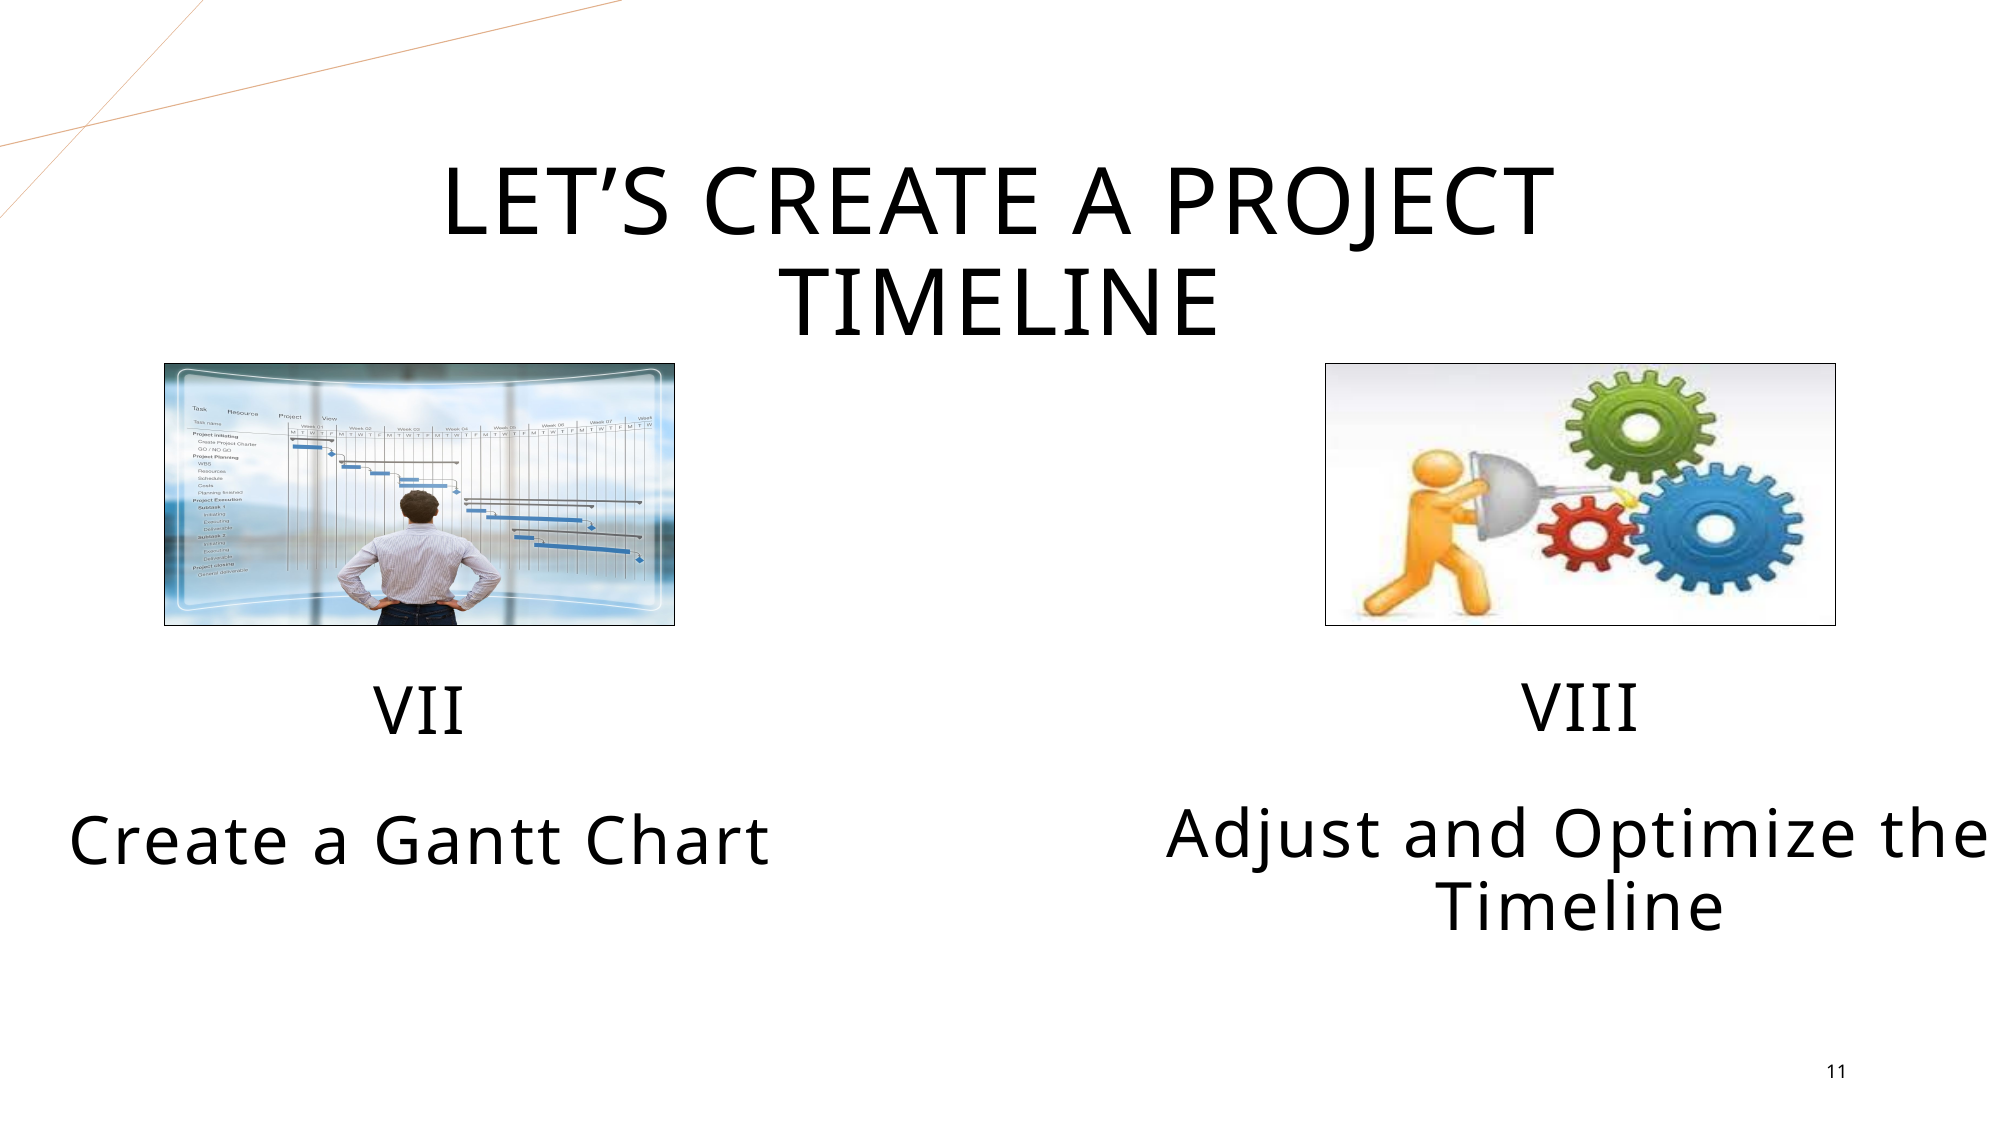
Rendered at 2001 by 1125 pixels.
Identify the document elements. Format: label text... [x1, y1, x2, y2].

list VIII [1389, 678, 1772, 742]
picture [1325, 363, 1836, 626]
list Create a Gantt Chart [58, 803, 781, 883]
title Let’s create a project timeline [309, 146, 1691, 364]
picture [164, 363, 675, 626]
list VII [301, 684, 538, 742]
slide_number 11 [1412, 1042, 1863, 1103]
list Adjust and Optimize the Timeline [1165, 803, 1996, 941]
